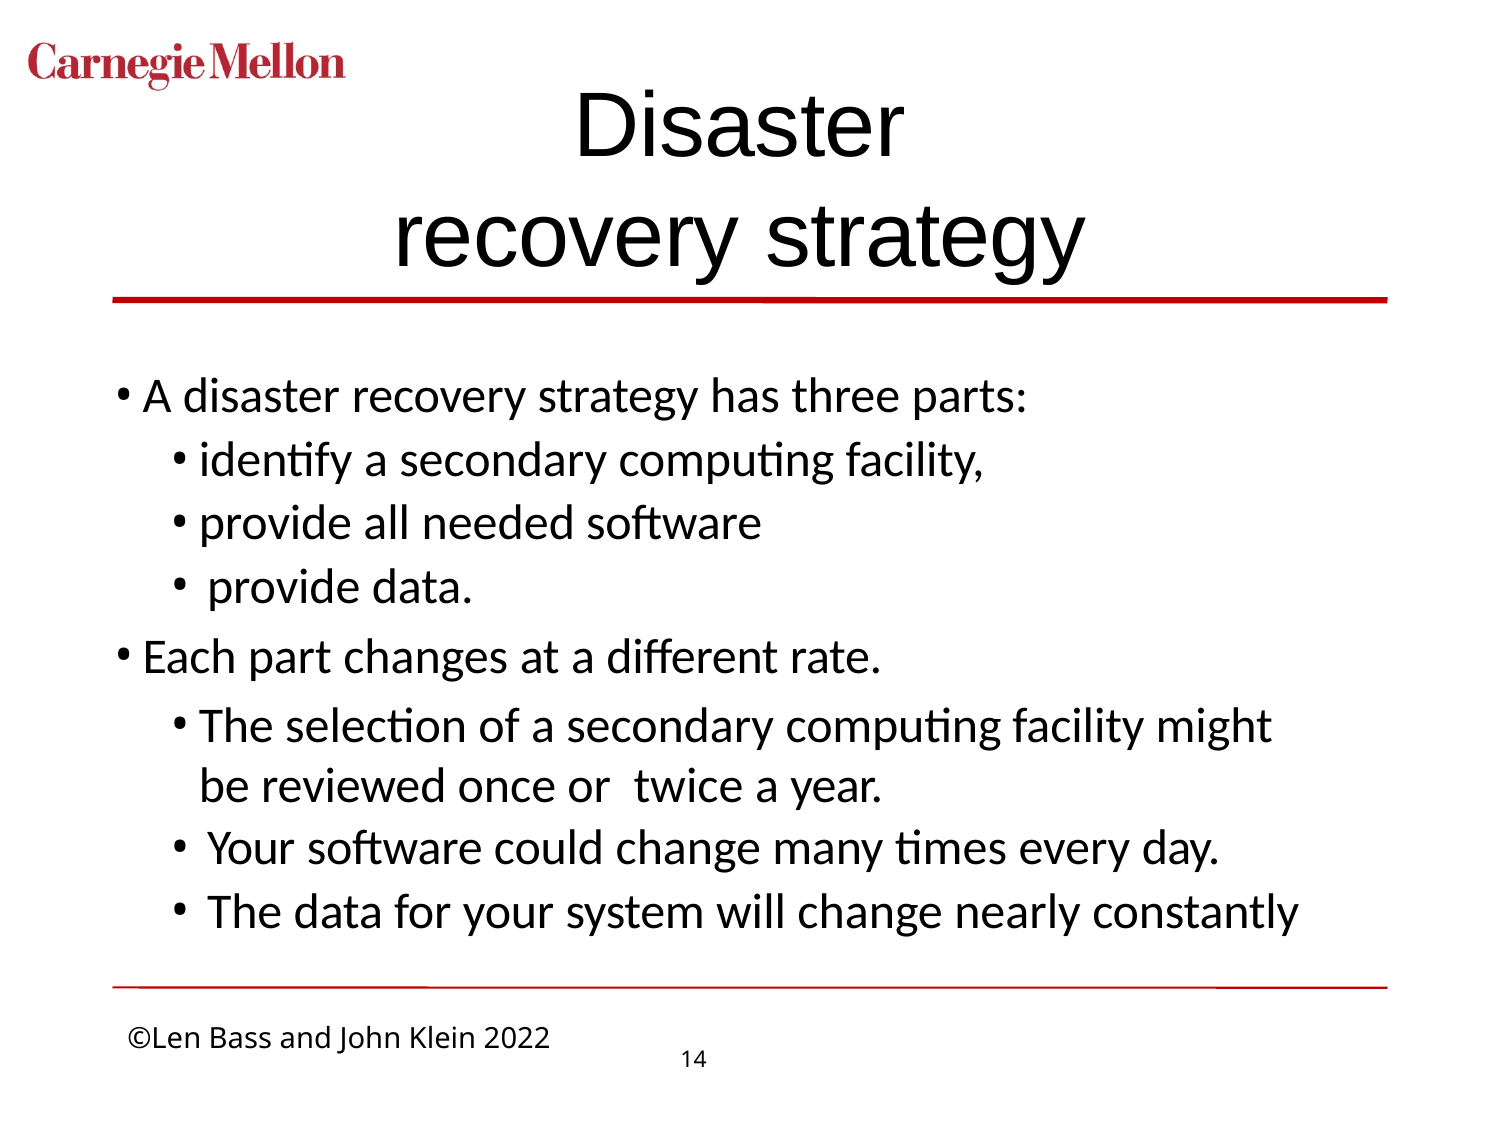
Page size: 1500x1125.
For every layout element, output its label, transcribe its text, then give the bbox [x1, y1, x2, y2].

picture [24, 37, 349, 92]
title Disaster recovery strategy [387, 63, 1091, 286]
text_box A disaster recovery strategy has three parts: identify a secondary computing facility, provide all needed software provide data. Each part changes at a different rate. The selection of a secondary computing facility might be reviewed once or twice a year. Your software could change many times every day. The data for your system will change nearly constantly [112, 356, 1328, 939]
